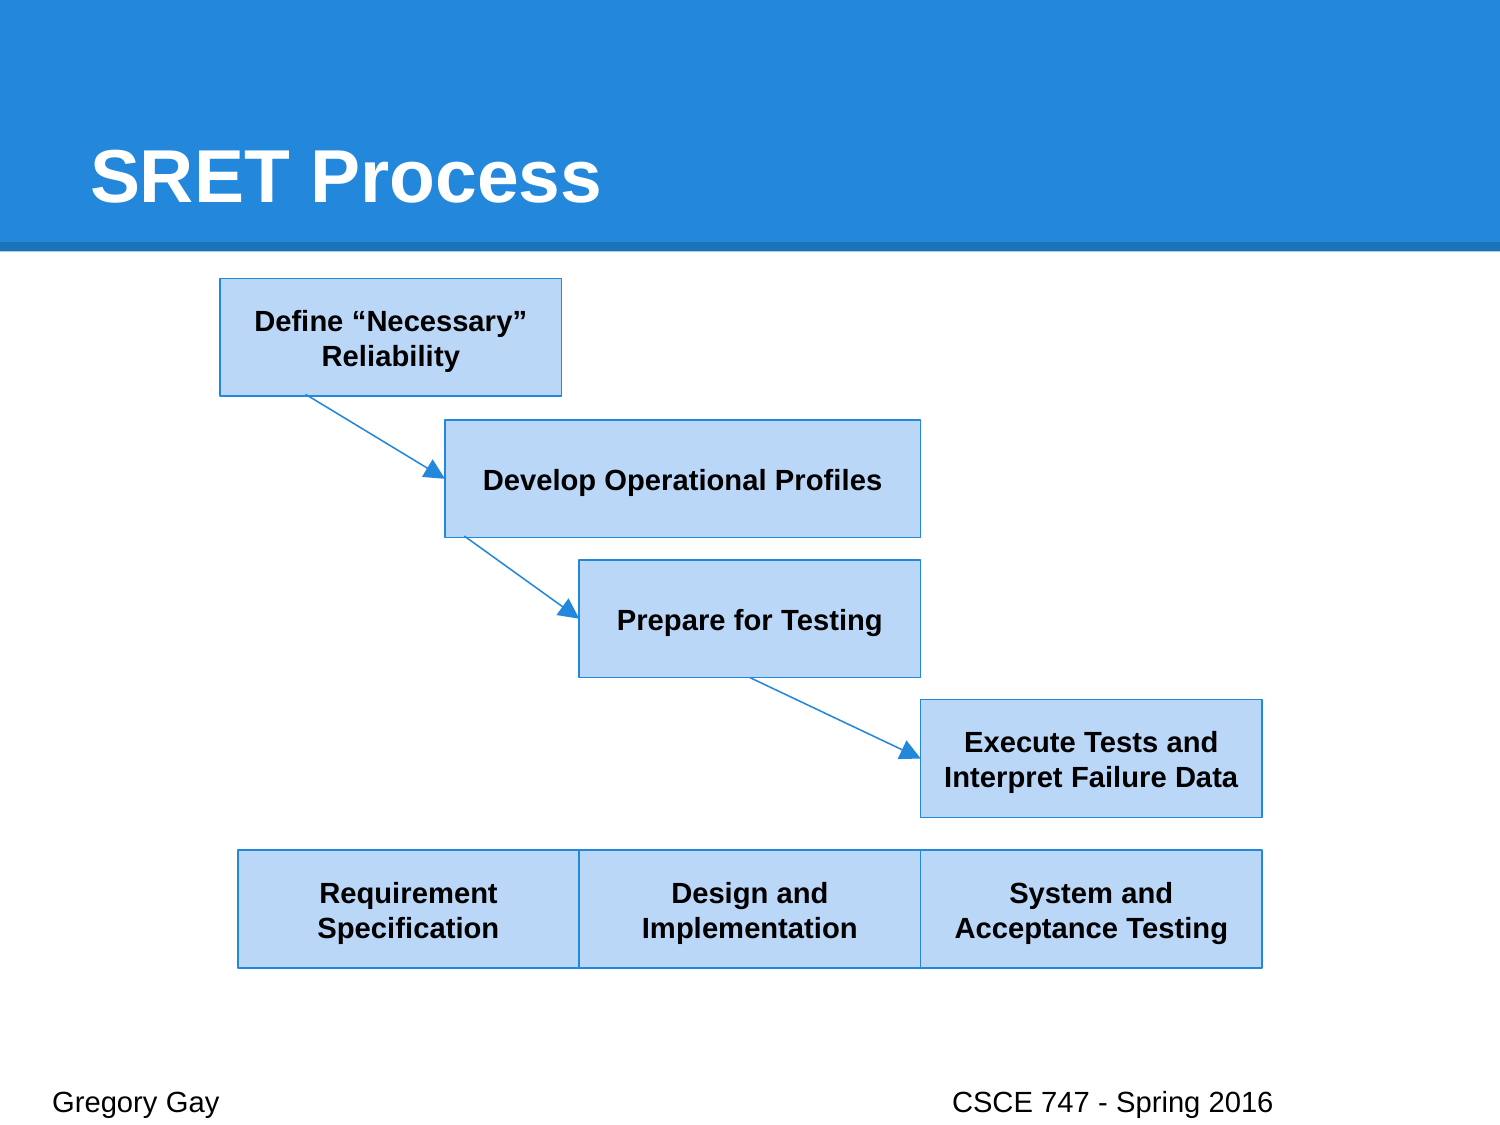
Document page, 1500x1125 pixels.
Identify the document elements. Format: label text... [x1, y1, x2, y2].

text_box Design and Implementation [579, 850, 920, 968]
title SRET Process [75, 45, 1425, 233]
text_box Execute Tests and Interpret Failure Data [920, 699, 1263, 818]
text_box Requirement Specification [237, 850, 579, 968]
text_box Develop Operational Profiles [444, 419, 921, 538]
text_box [749, 677, 921, 759]
text_box Prepare for Testing [579, 559, 921, 678]
text_box Gregory Gay CSCE 747 - Spring 2016 31 [37, 1068, 1463, 1114]
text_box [305, 393, 446, 480]
text_box System and Acceptance Testing [920, 850, 1263, 968]
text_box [464, 535, 580, 619]
text_box Define “Necessary” Reliability [220, 278, 562, 397]
